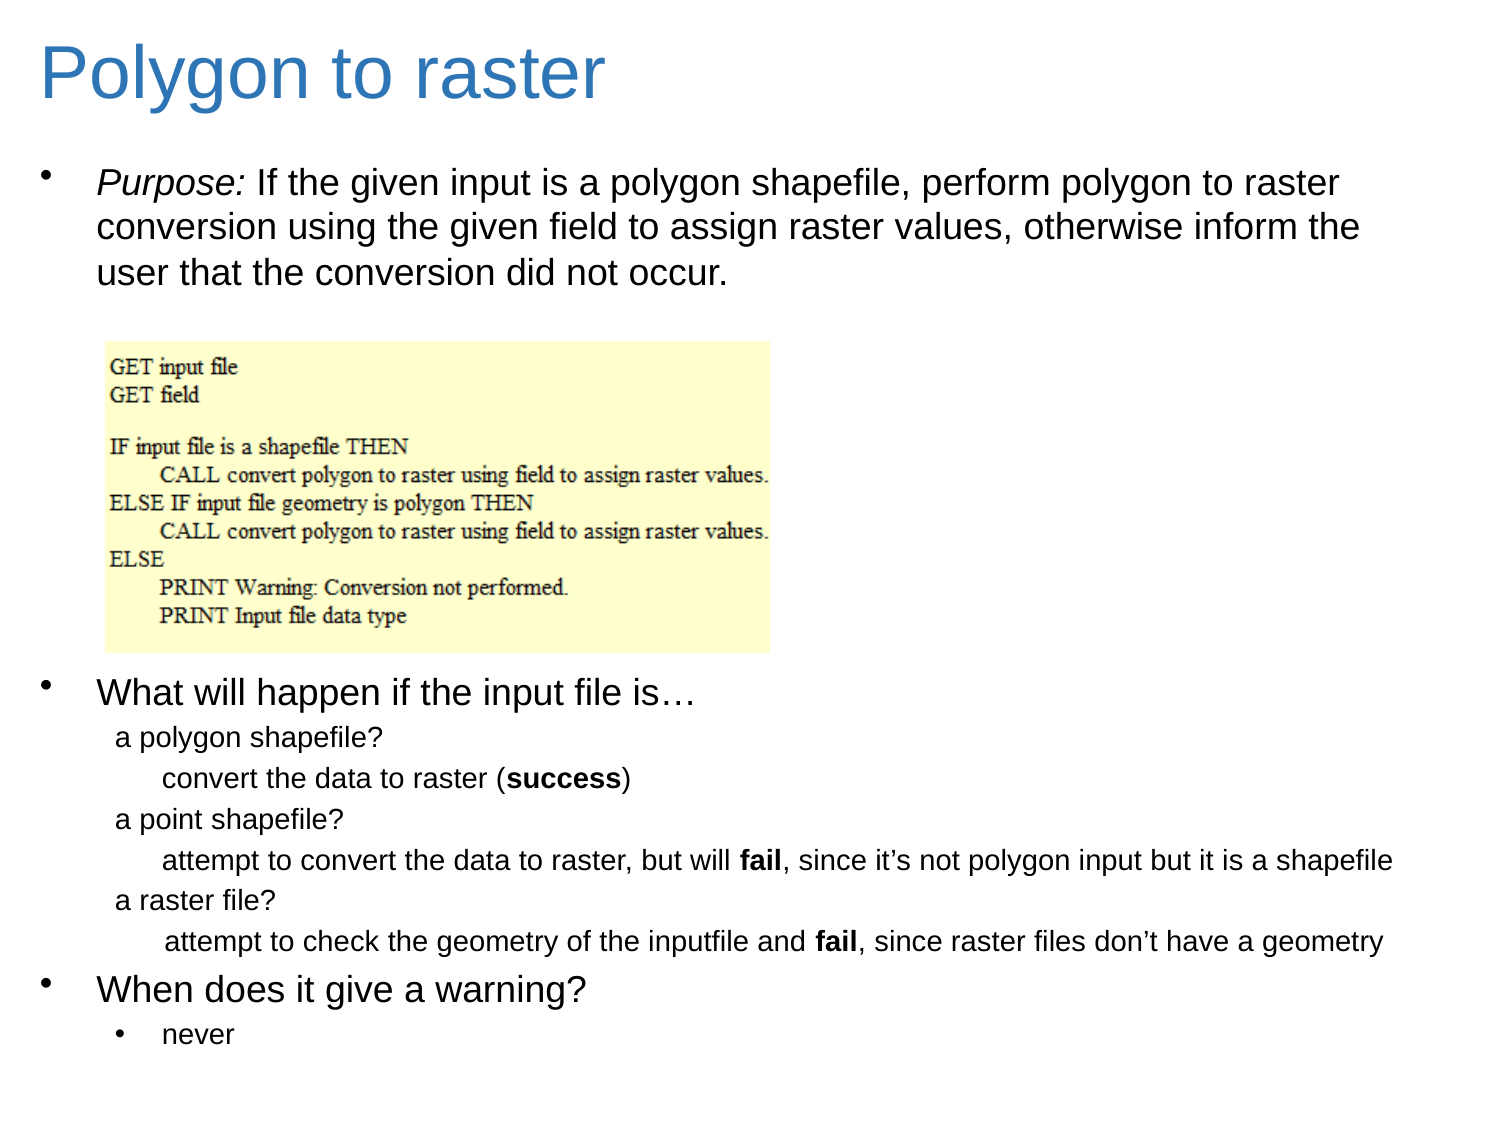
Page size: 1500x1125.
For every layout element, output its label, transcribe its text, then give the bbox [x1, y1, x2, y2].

picture [99, 341, 771, 654]
list Purpose: If the given input is a polygon shapefile, perform polygon to raster conversion using the given field to assign raster values, otherwise inform the user that the conversion did not occur. What will happen if the input file is… a polygon shapefile? convert the data to raster (success) a point shapefile? attempt to convert the data to raster, but will fail, since it’s not polygon input but it is a shapefile a raster file? attempt to check the geometry of the inputfile and fail, since raster files don’t have a geometry When does it give a warning? never [24, 149, 1450, 1038]
title Polygon to raster [24, 31, 1338, 107]
